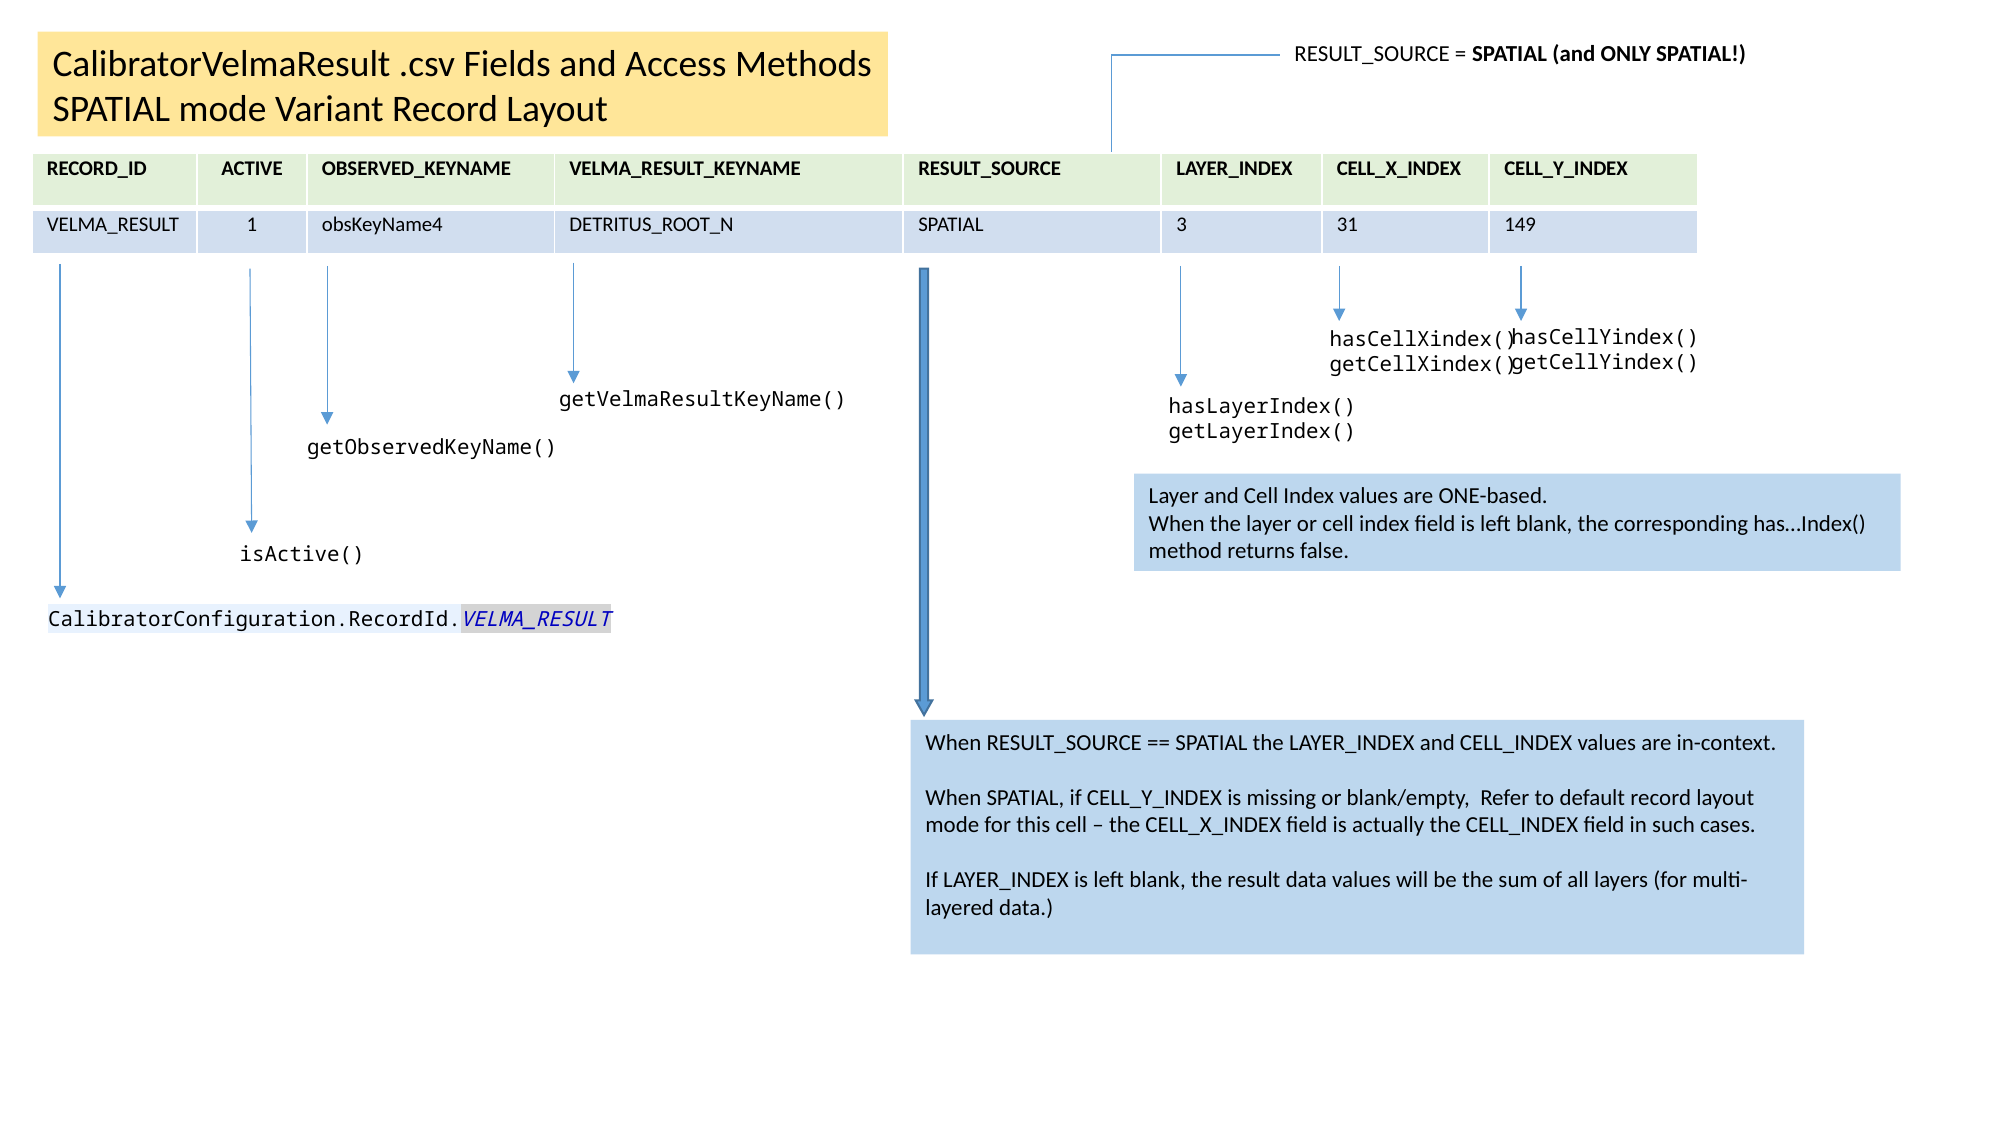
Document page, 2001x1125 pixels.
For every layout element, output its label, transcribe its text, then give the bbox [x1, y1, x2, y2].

text_box CalibratorVelmaResult .csv Fields and Access Methods SPATIAL mode Variant Record Layout [37, 31, 888, 137]
table_cell 31 [1323, 211, 1488, 253]
table_header RESULT_SOURCE [904, 154, 1160, 205]
text_box Layer and Cell Index values are ONE-based. When the layer or cell index field is left blank, the corresponding has…Index() method returns false. [1134, 473, 1901, 571]
table_header RECORD_ID [33, 154, 196, 205]
table_header VELMA_RESULT_KEYNAME [555, 154, 902, 205]
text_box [943, 54, 1280, 172]
table_header LAYER_INDEX [1162, 154, 1321, 205]
table_cell 149 [1490, 211, 1697, 253]
text_box isActive() [224, 532, 380, 573]
text_box hasLayerIndex() getLayerIndex() [1153, 384, 1371, 450]
table_header ACTIVE [198, 154, 306, 205]
table_header OBSERVED_KEYNAME [308, 154, 554, 205]
text_box RESULT_SOURCE = SPATIAL (and ONLY SPATIAL!) [1279, 31, 1762, 74]
table_cell DETRITUS_ROOT_N [555, 211, 902, 253]
table_cell SPATIAL [904, 211, 1160, 253]
table_cell 3 [1162, 211, 1321, 253]
text_box CalibratorConfiguration.RecordId.VELMA_RESULT [33, 598, 665, 639]
text_box getVelmaResultKeyName() [544, 378, 862, 418]
text_box getObservedKeyName() [292, 426, 572, 466]
table_cell VELMA_RESULT [33, 211, 196, 253]
table_cell 1 [198, 211, 306, 253]
table_cell obsKeyName4 [308, 211, 554, 253]
text_box [913, 267, 935, 718]
text_box When RESULT_SOURCE == SPATIAL the LAYER_INDEX and CELL_INDEX values are in-context. When SPATIAL, if CELL_Y_INDEX is missing or blank/empty, Refer to default record layout mode for this cell – the CELL_X_INDEX field is actually the CELL_INDEX field in such cases. If LAYER_INDEX is left blank, the result data values will be the sum of all layers (for multi-layered data.) [910, 719, 1805, 955]
text_box hasCellXindex() getCellXindex() [1314, 318, 1532, 384]
table_header CELL_X_INDEX [1323, 154, 1488, 205]
table_header CELL_Y_INDEX [1490, 154, 1697, 205]
text_box hasCellYindex() getCellYindex() [1496, 316, 1714, 381]
